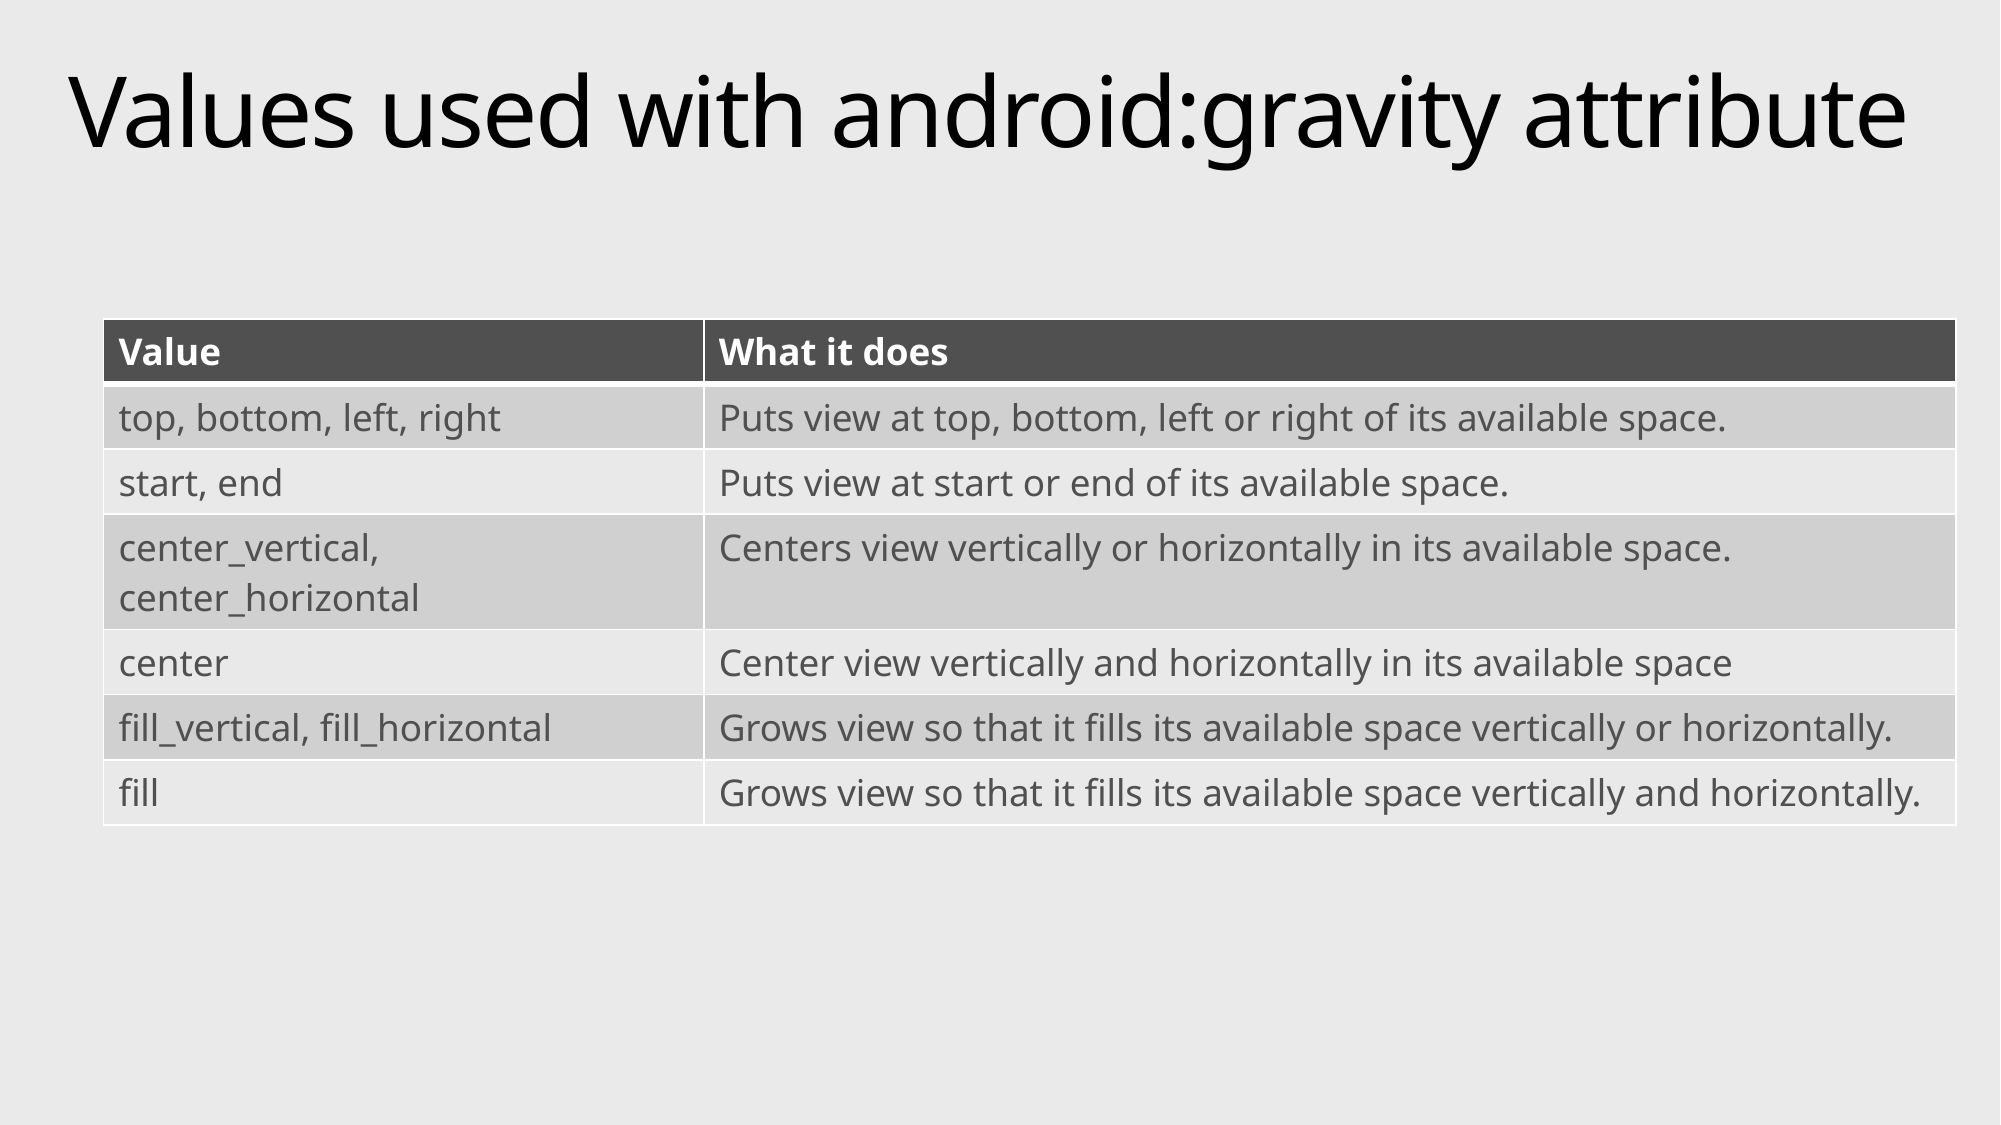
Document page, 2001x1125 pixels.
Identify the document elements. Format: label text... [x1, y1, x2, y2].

title Values used with android:gravity attribute [44, 47, 1957, 196]
table_header What it does [705, 320, 1955, 381]
table_cell center [104, 630, 703, 694]
table_cell fill_vertical, fill_horizontal [104, 695, 703, 759]
table_cell Puts view at start or end of its available space. [705, 450, 1955, 513]
table_cell Grows view so that it fills its available space vertically and horizontally. [705, 761, 1955, 824]
table_header Value [104, 320, 703, 381]
table_cell Puts view at top, bottom, left or right of its available space. [705, 387, 1955, 448]
table_cell Centers view vertically or horizontally in its available space. [705, 515, 1955, 629]
table_cell top, bottom, left, right [104, 387, 703, 448]
table_cell center_vertical, center_horizontal [104, 515, 703, 629]
table_cell start, end [104, 450, 703, 513]
table_cell fill [104, 761, 703, 824]
table_cell Grows view so that it fills its available space vertically or horizontally. [705, 695, 1955, 759]
table_cell Center view vertically and horizontally in its available space [705, 630, 1955, 694]
